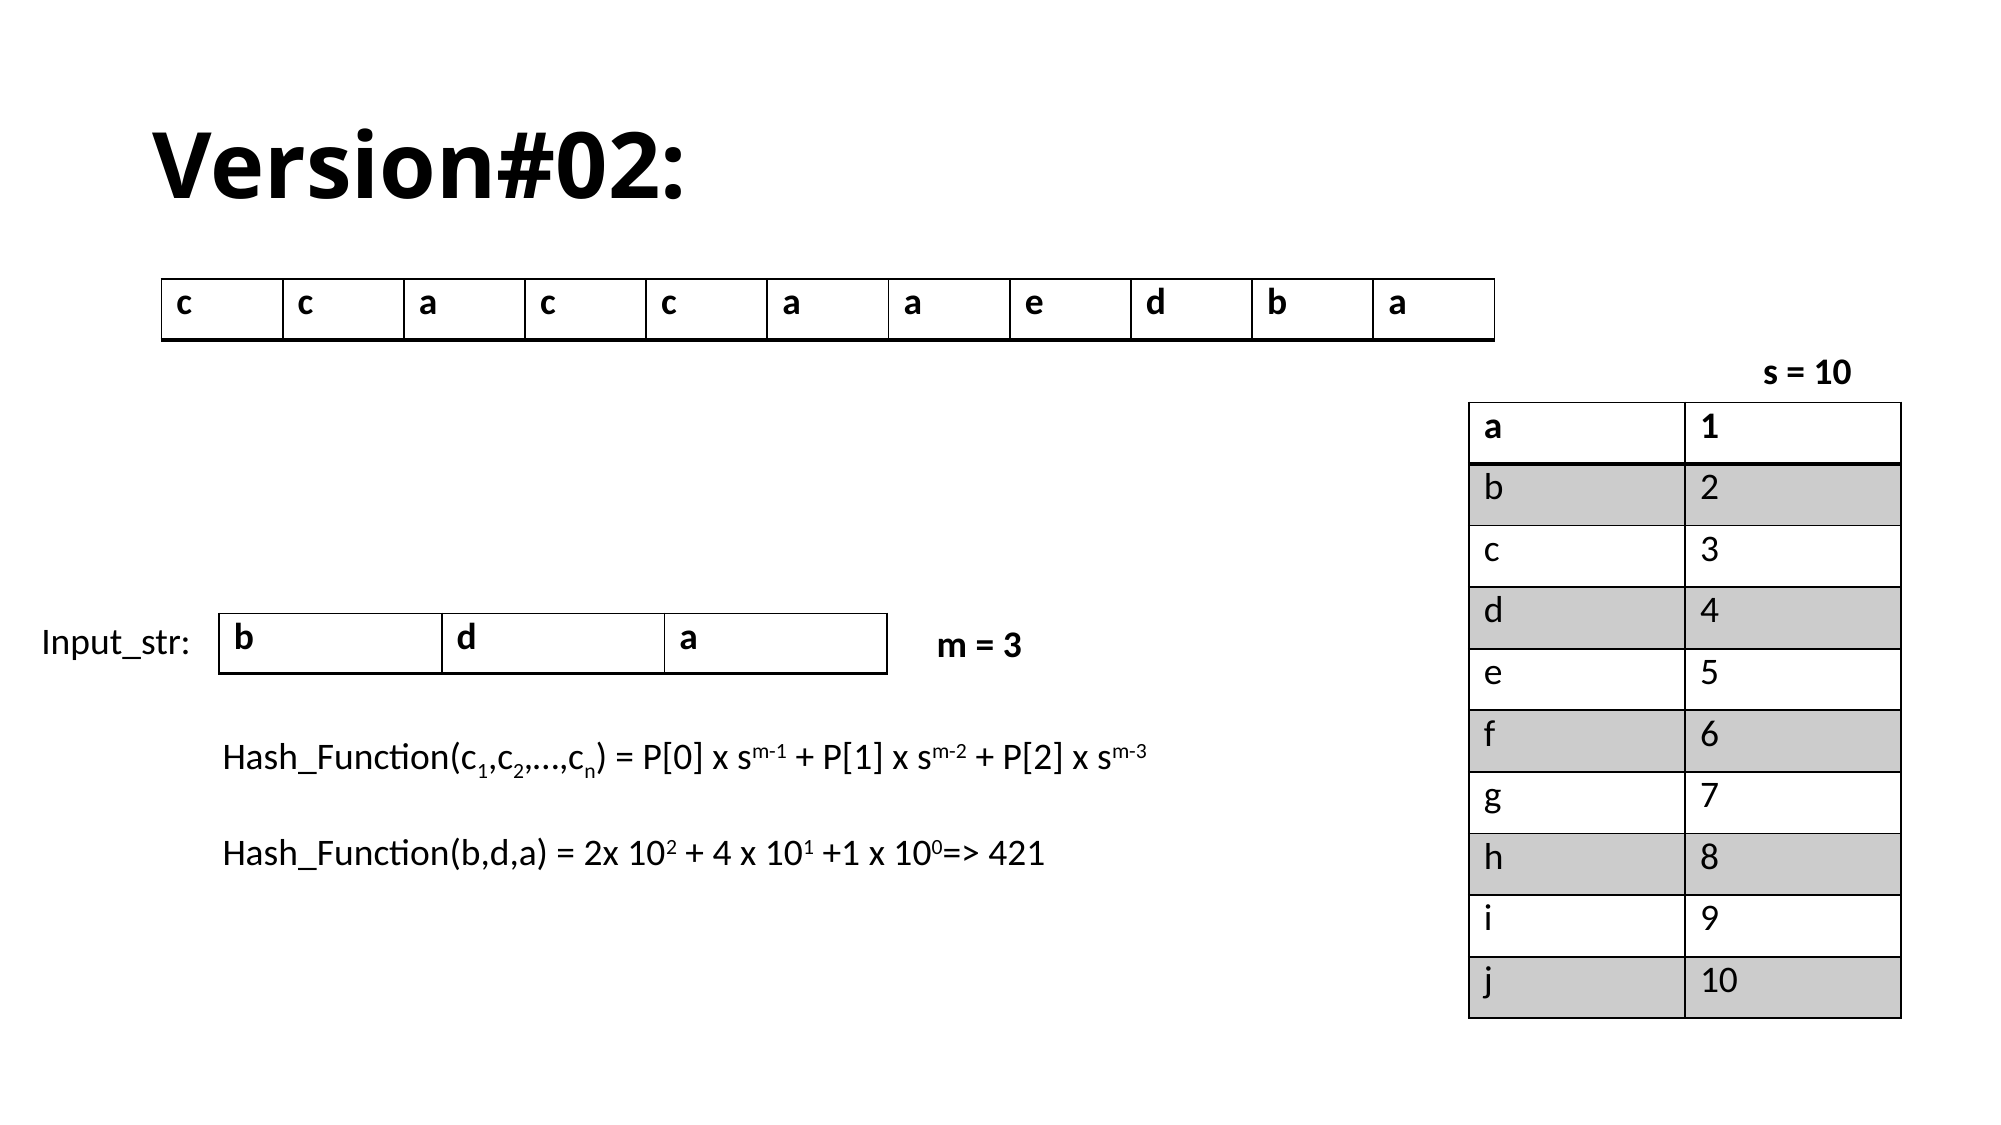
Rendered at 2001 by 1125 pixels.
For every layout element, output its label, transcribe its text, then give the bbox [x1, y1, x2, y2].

table_header a [405, 280, 524, 338]
table_header d [443, 614, 664, 672]
table_cell 2 [1686, 466, 1900, 525]
table_cell 5 [1686, 650, 1900, 709]
table_cell g [1470, 773, 1684, 833]
table_header a [665, 614, 886, 672]
table_header a [1470, 403, 1684, 462]
table_cell 8 [1686, 834, 1900, 894]
table_cell c [1470, 526, 1684, 586]
table_cell h [1470, 834, 1684, 894]
table_header b [1253, 280, 1372, 338]
text_box s = 10 [1748, 339, 2000, 400]
text_box Input_str: [26, 610, 296, 670]
table_cell 10 [1686, 958, 1900, 1017]
table_header a [768, 280, 888, 338]
table_cell 7 [1686, 773, 1900, 833]
table_header a [889, 280, 1009, 338]
table_header c [647, 280, 766, 338]
table_header c [526, 280, 645, 338]
table_cell 3 [1686, 526, 1900, 586]
table_header e [1011, 280, 1130, 338]
table_header c [162, 280, 282, 338]
table_header c [284, 280, 403, 338]
text_box Hash_Function(c1,c2,…,cn) = P[0] x sm-1 + P[1] x sm-2 + P[2] x sm-3 Hash_Function(b,d,a) = 2x 102 + 4 x 101 +1 x 100=> 421 [207, 724, 1208, 881]
table_cell e [1470, 650, 1684, 709]
table_header b [220, 614, 441, 672]
table_cell 9 [1686, 896, 1900, 956]
table_header a [1374, 280, 1494, 338]
text_box m = 3 [921, 612, 1191, 673]
table_header d [1132, 280, 1251, 338]
table_cell f [1470, 711, 1684, 771]
table_cell d [1470, 588, 1684, 648]
table_cell b [1470, 466, 1684, 525]
table_cell j [1470, 958, 1684, 1017]
table_cell i [1470, 896, 1684, 956]
title Version#02: [137, 59, 1863, 278]
table_header 1 [1686, 403, 1900, 462]
table_cell 6 [1686, 711, 1900, 771]
table_cell 4 [1686, 588, 1900, 648]
